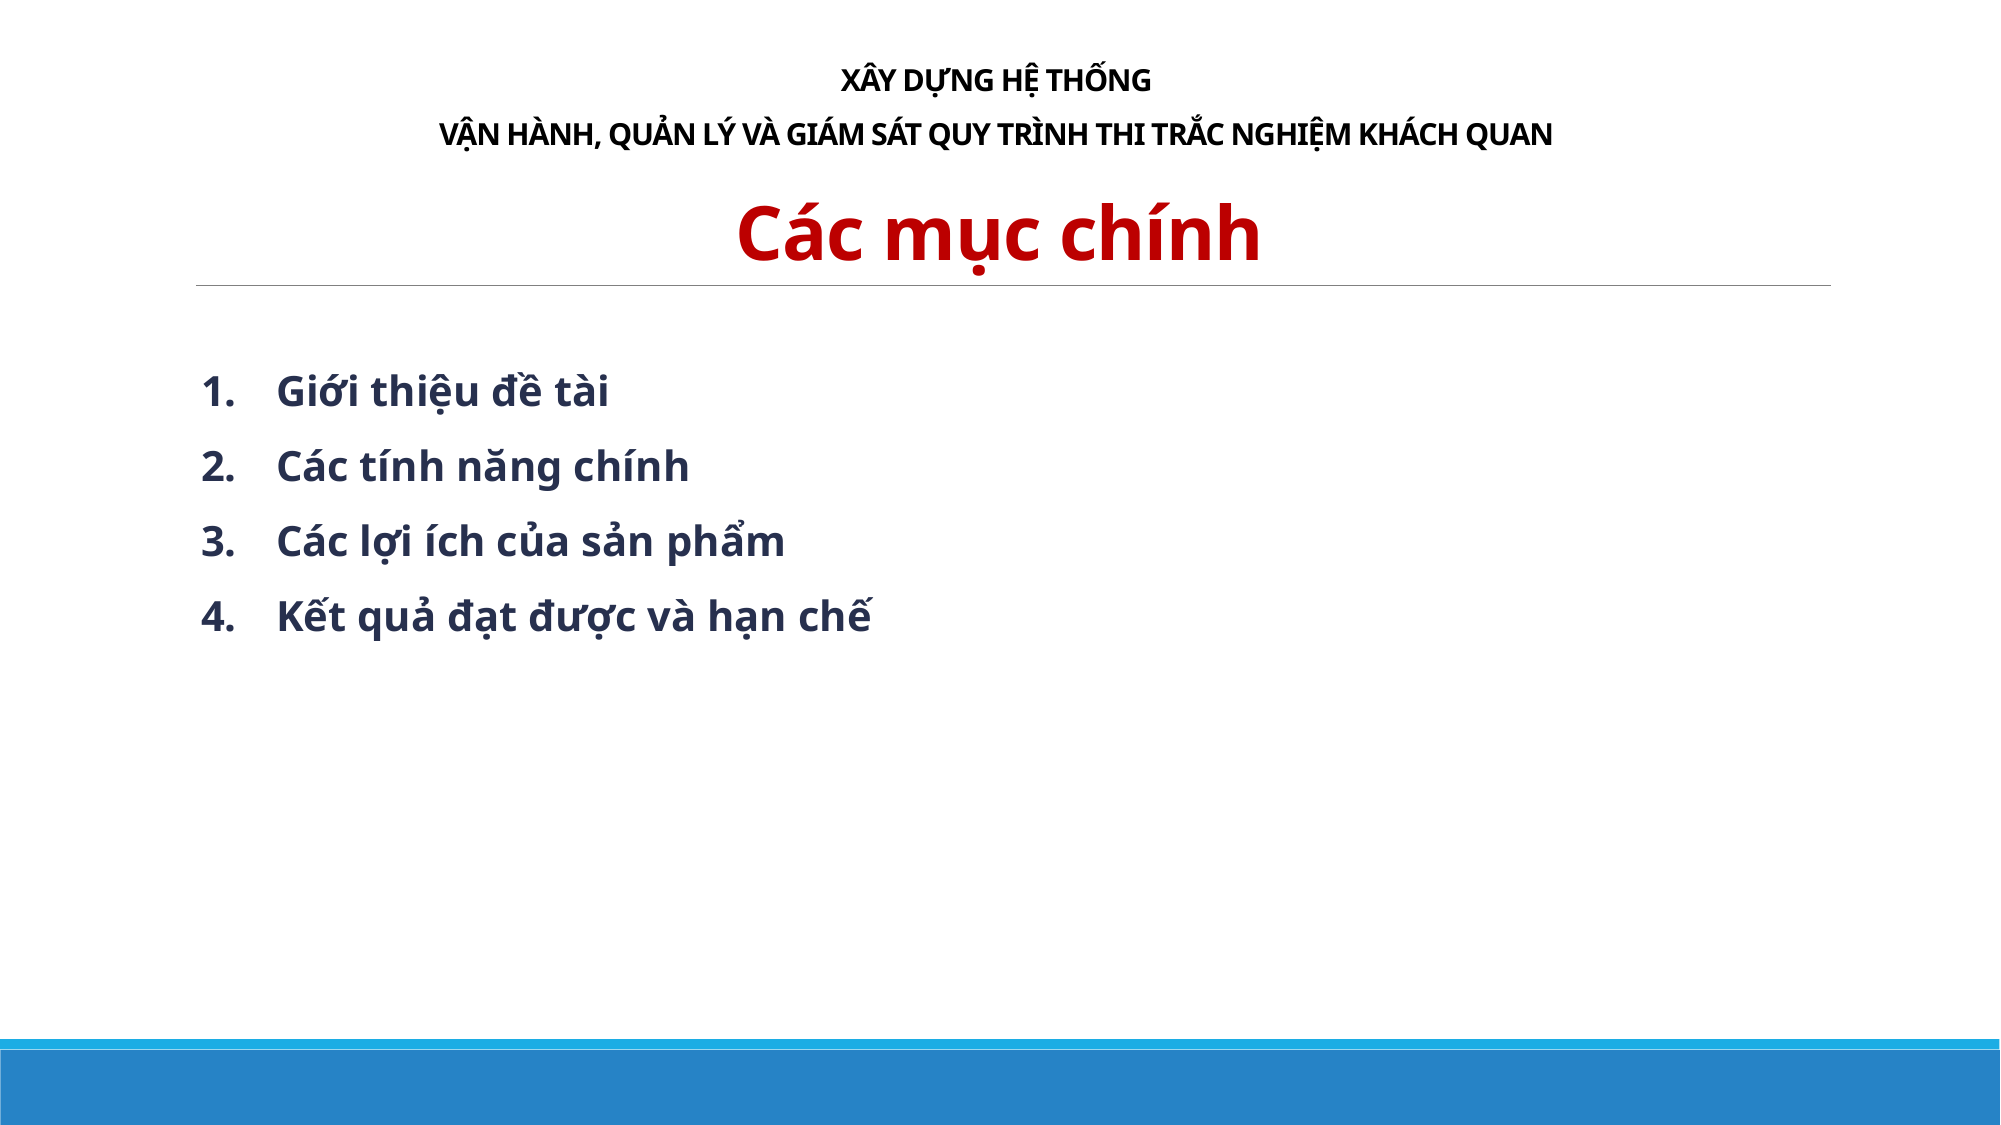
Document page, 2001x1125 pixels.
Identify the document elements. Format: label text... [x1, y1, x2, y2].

title XÂY DỰNG HỆ THỐNG VẬN HÀNH, QUẢN LÝ VÀ GIÁM SÁT QUY TRÌNH THI TRẮC NGHIỆM KHÁCH QUAN [335, 33, 1664, 160]
text_box Các mục chính [445, 160, 1555, 283]
text_box Giới thiệu đề tài Các tính năng chính Các lợi ích của sản phẩm Kết quả đạt được và hạn chế [186, 332, 2000, 648]
